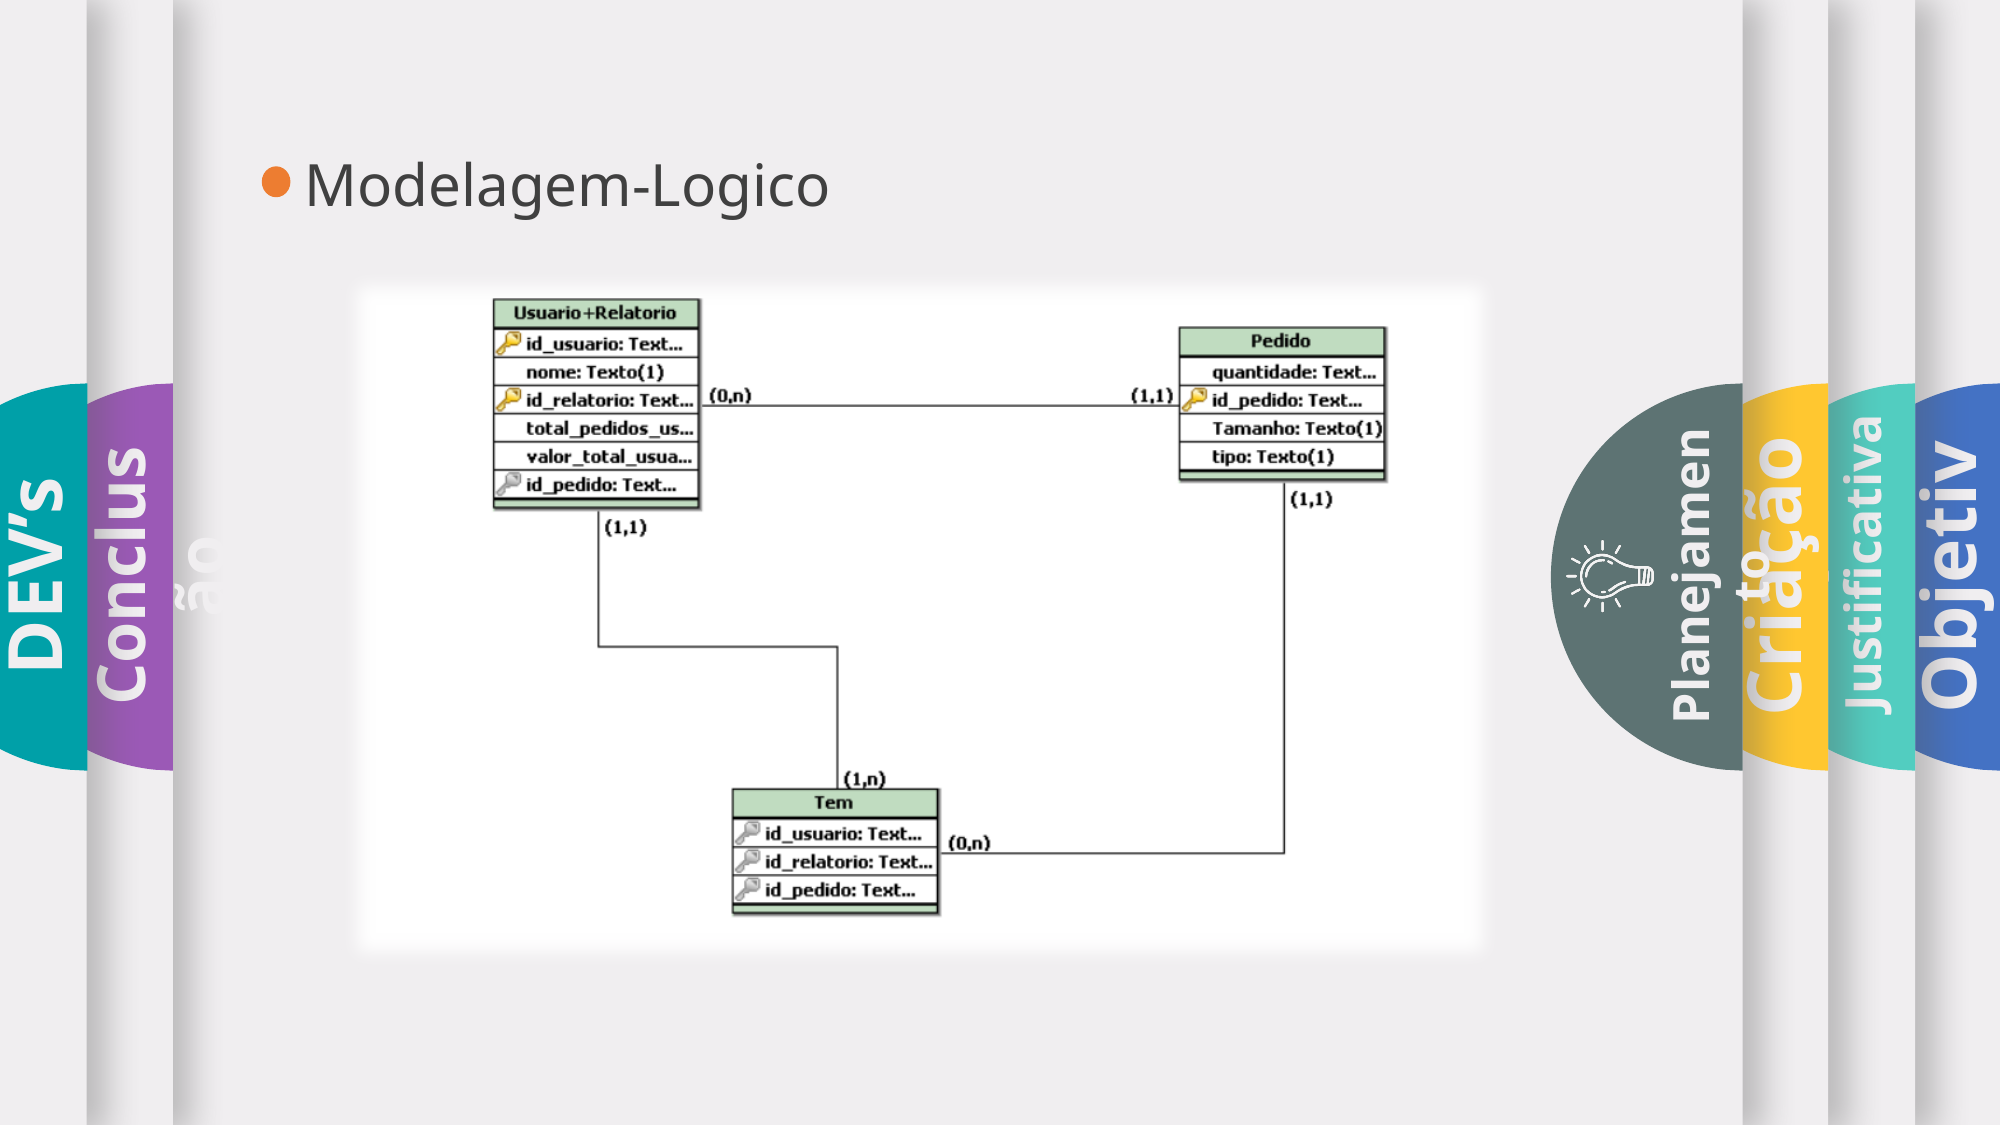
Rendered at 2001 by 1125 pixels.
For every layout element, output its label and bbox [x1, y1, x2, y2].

text_box [88, 0, 173, 1125]
text_box [1829, 0, 1916, 1125]
text_box [1743, 0, 1829, 1125]
text_box [1916, 0, 2000, 1125]
text_box [173, 0, 1743, 1125]
text_box [0, 0, 88, 1125]
picture [340, 269, 1502, 970]
